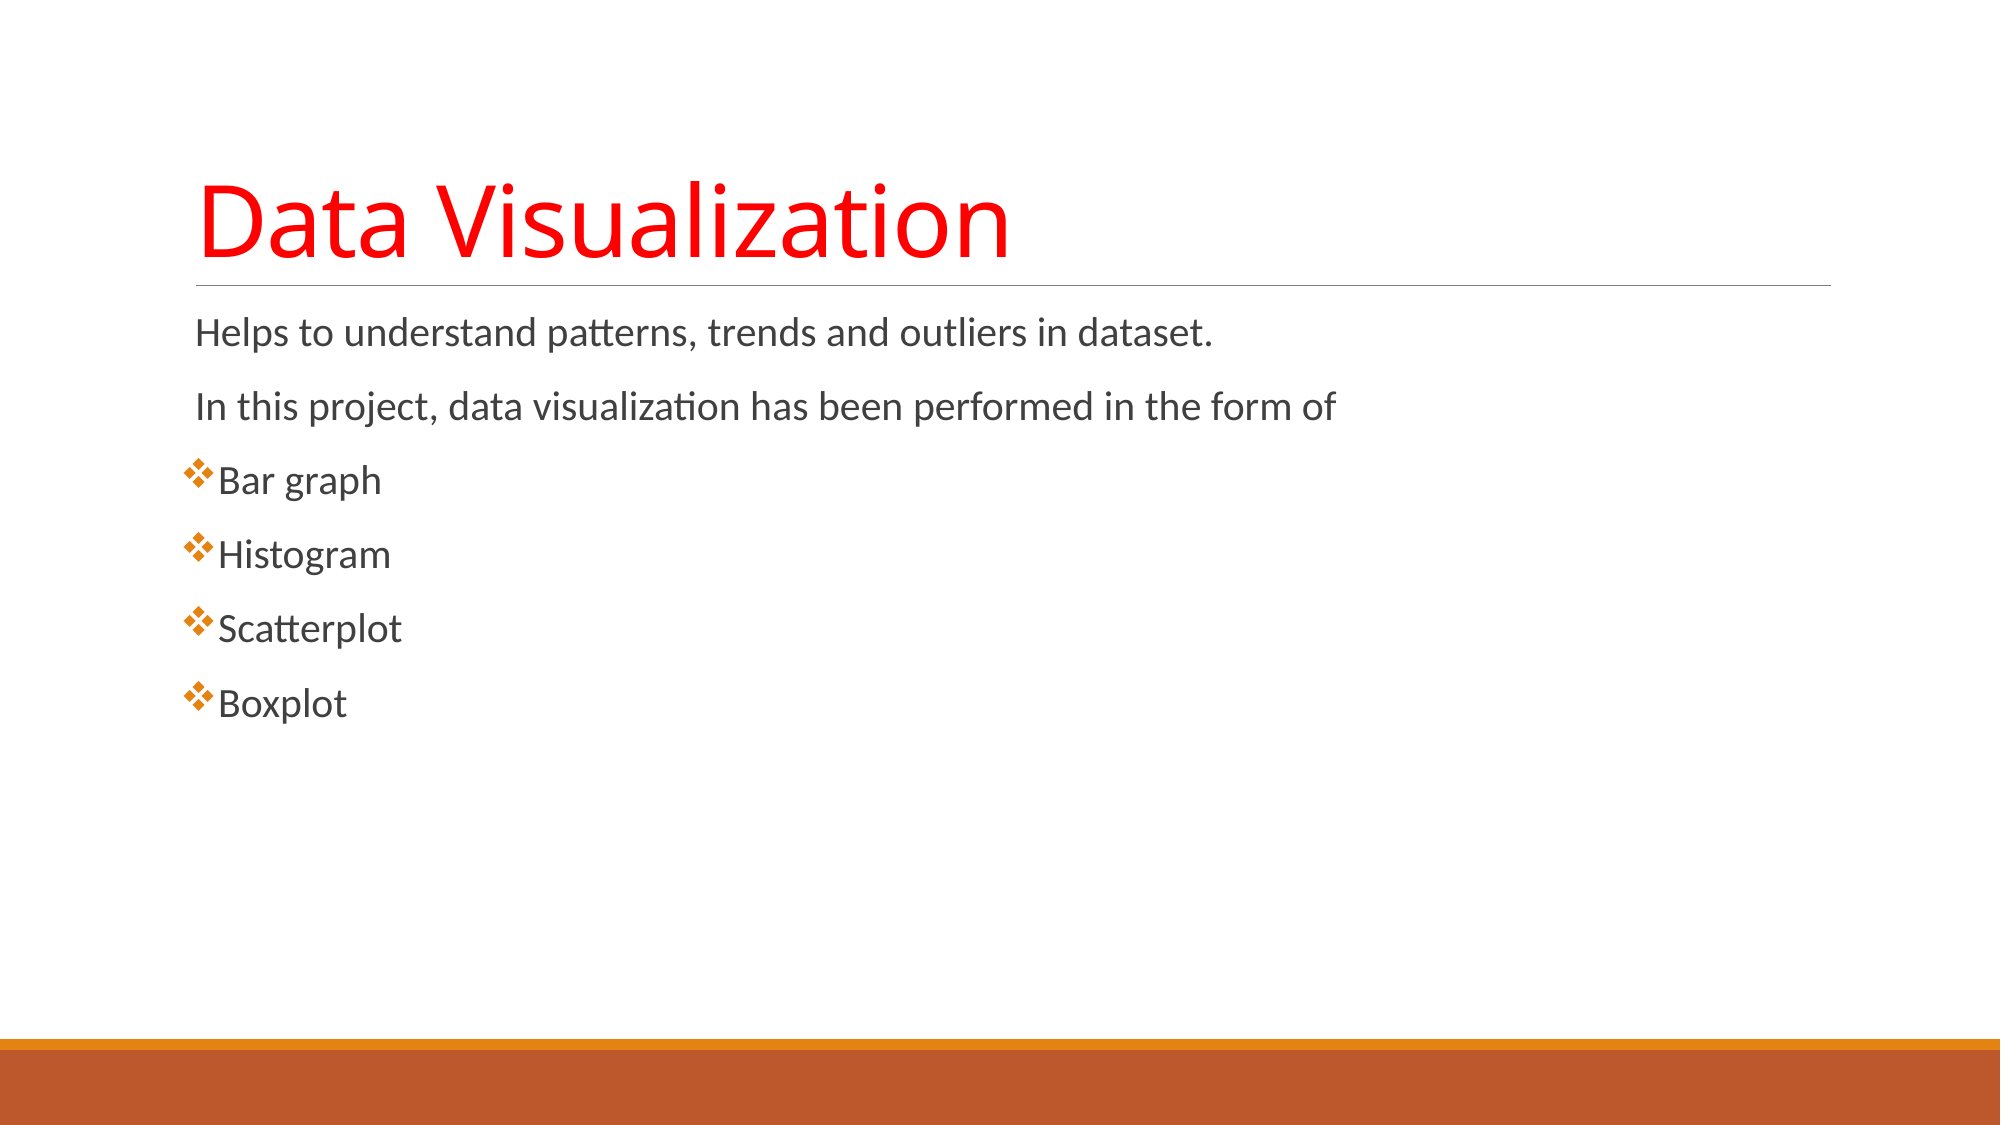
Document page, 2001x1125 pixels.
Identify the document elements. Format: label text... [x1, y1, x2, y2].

list Helps to understand patterns, trends and outliers in dataset. In this project, data visualization has been performed in the form of Bar graph Histogram Scatterplot Boxplot [180, 302, 1830, 963]
title Data Visualization [180, 47, 1830, 285]
